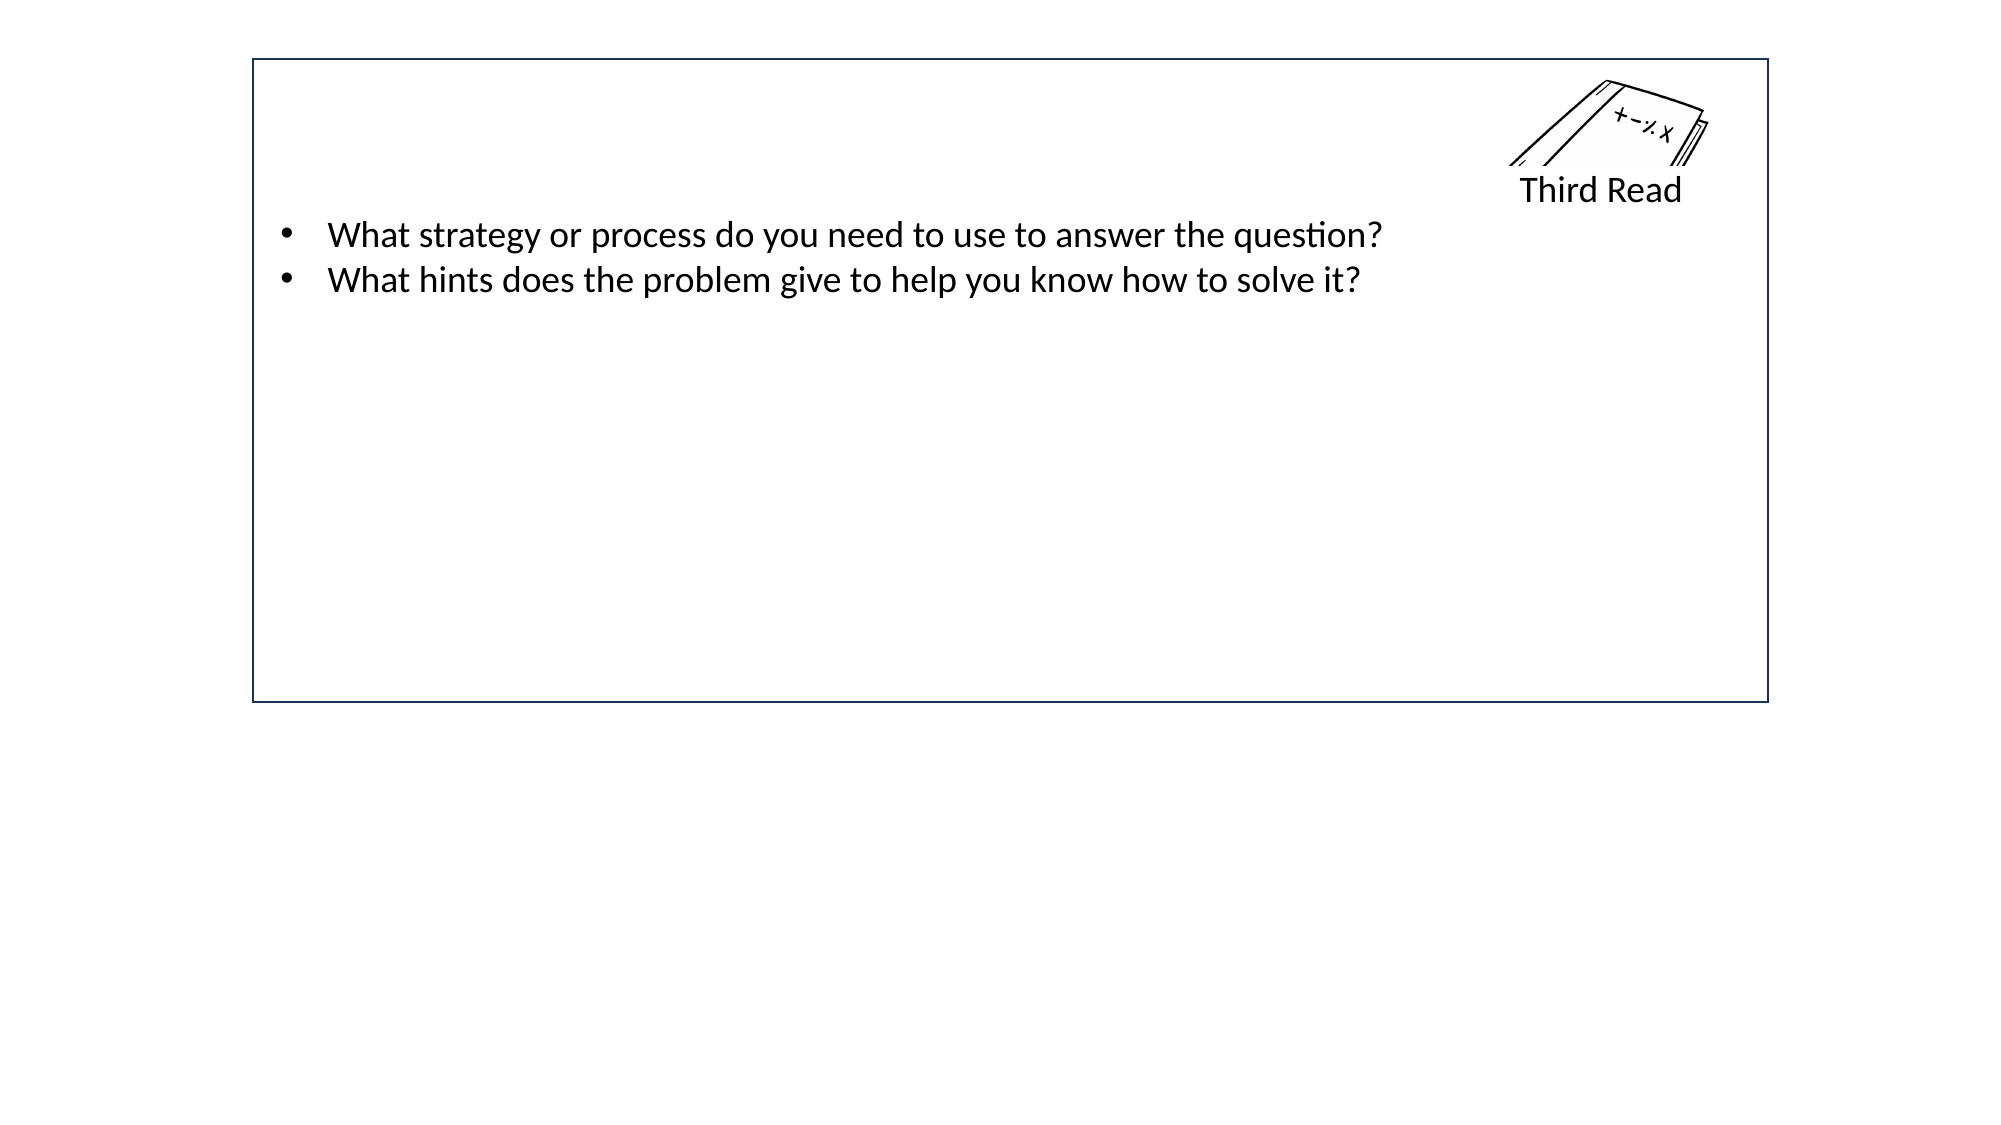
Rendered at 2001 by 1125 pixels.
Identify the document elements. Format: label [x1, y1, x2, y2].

text_box [252, 58, 1769, 703]
picture [1495, 73, 1713, 166]
